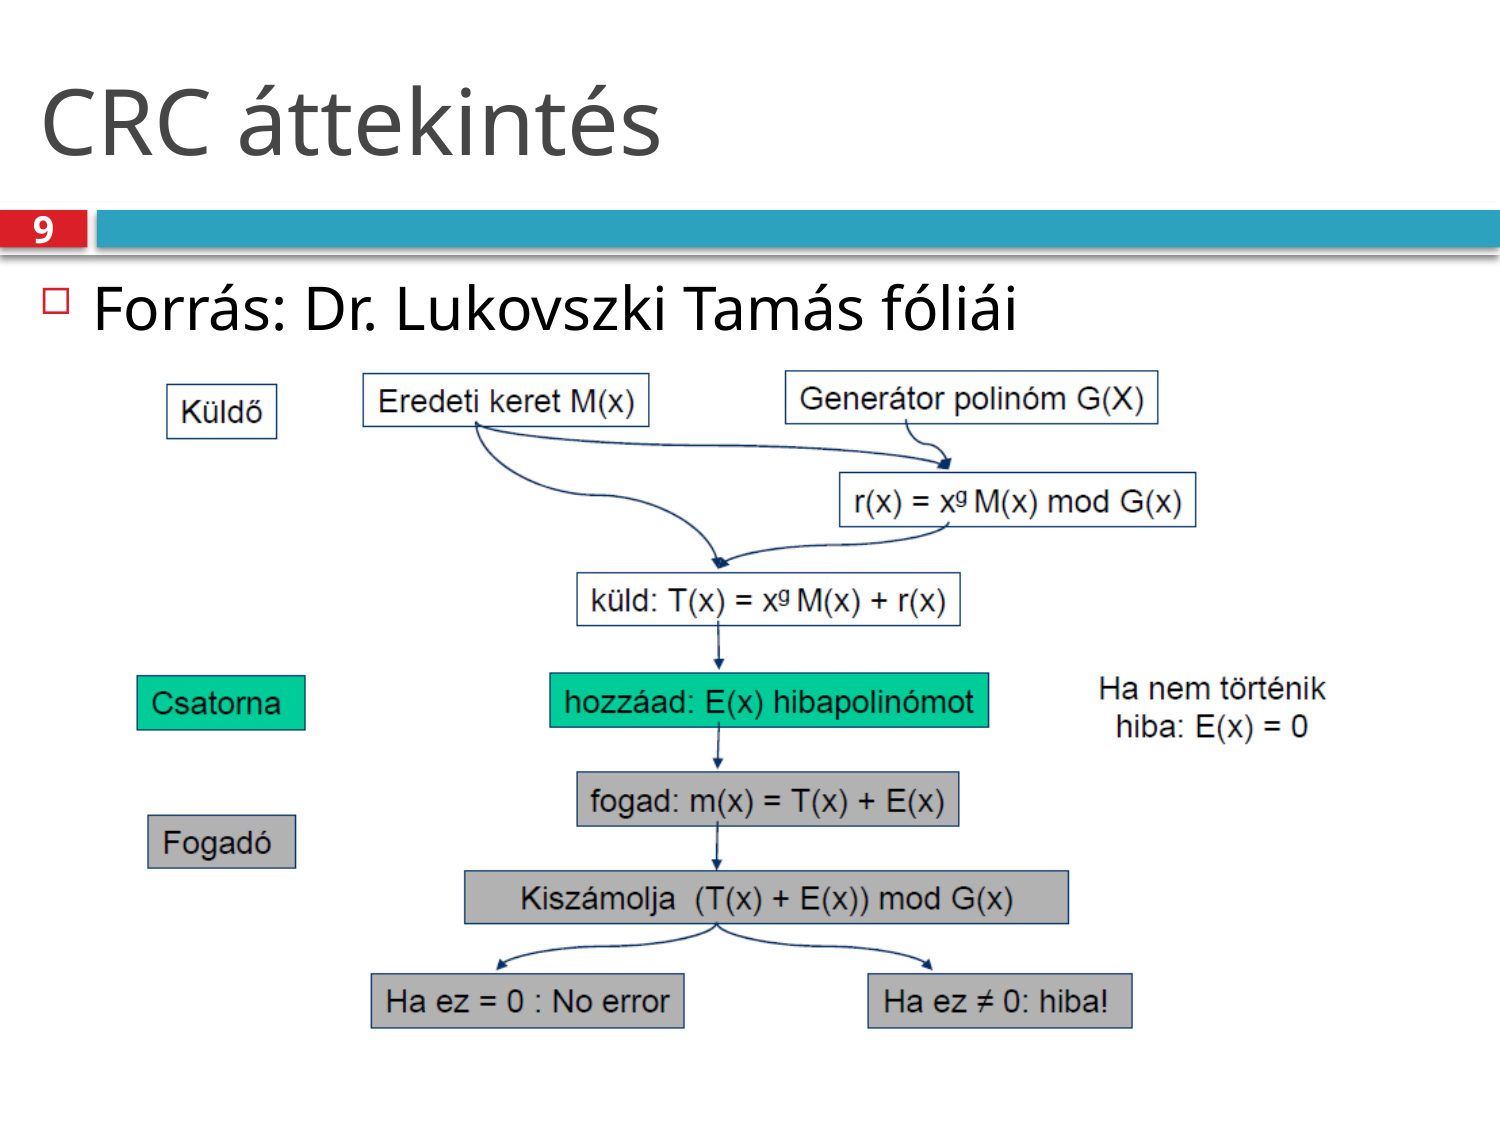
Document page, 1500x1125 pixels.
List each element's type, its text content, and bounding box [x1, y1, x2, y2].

title CRC áttekintés [24, 37, 1475, 200]
list Forrás: Dr. Lukovszki Tamás fóliái [24, 262, 1475, 1100]
slide_number 9 [0, 206, 88, 257]
picture [92, 346, 1405, 1041]
